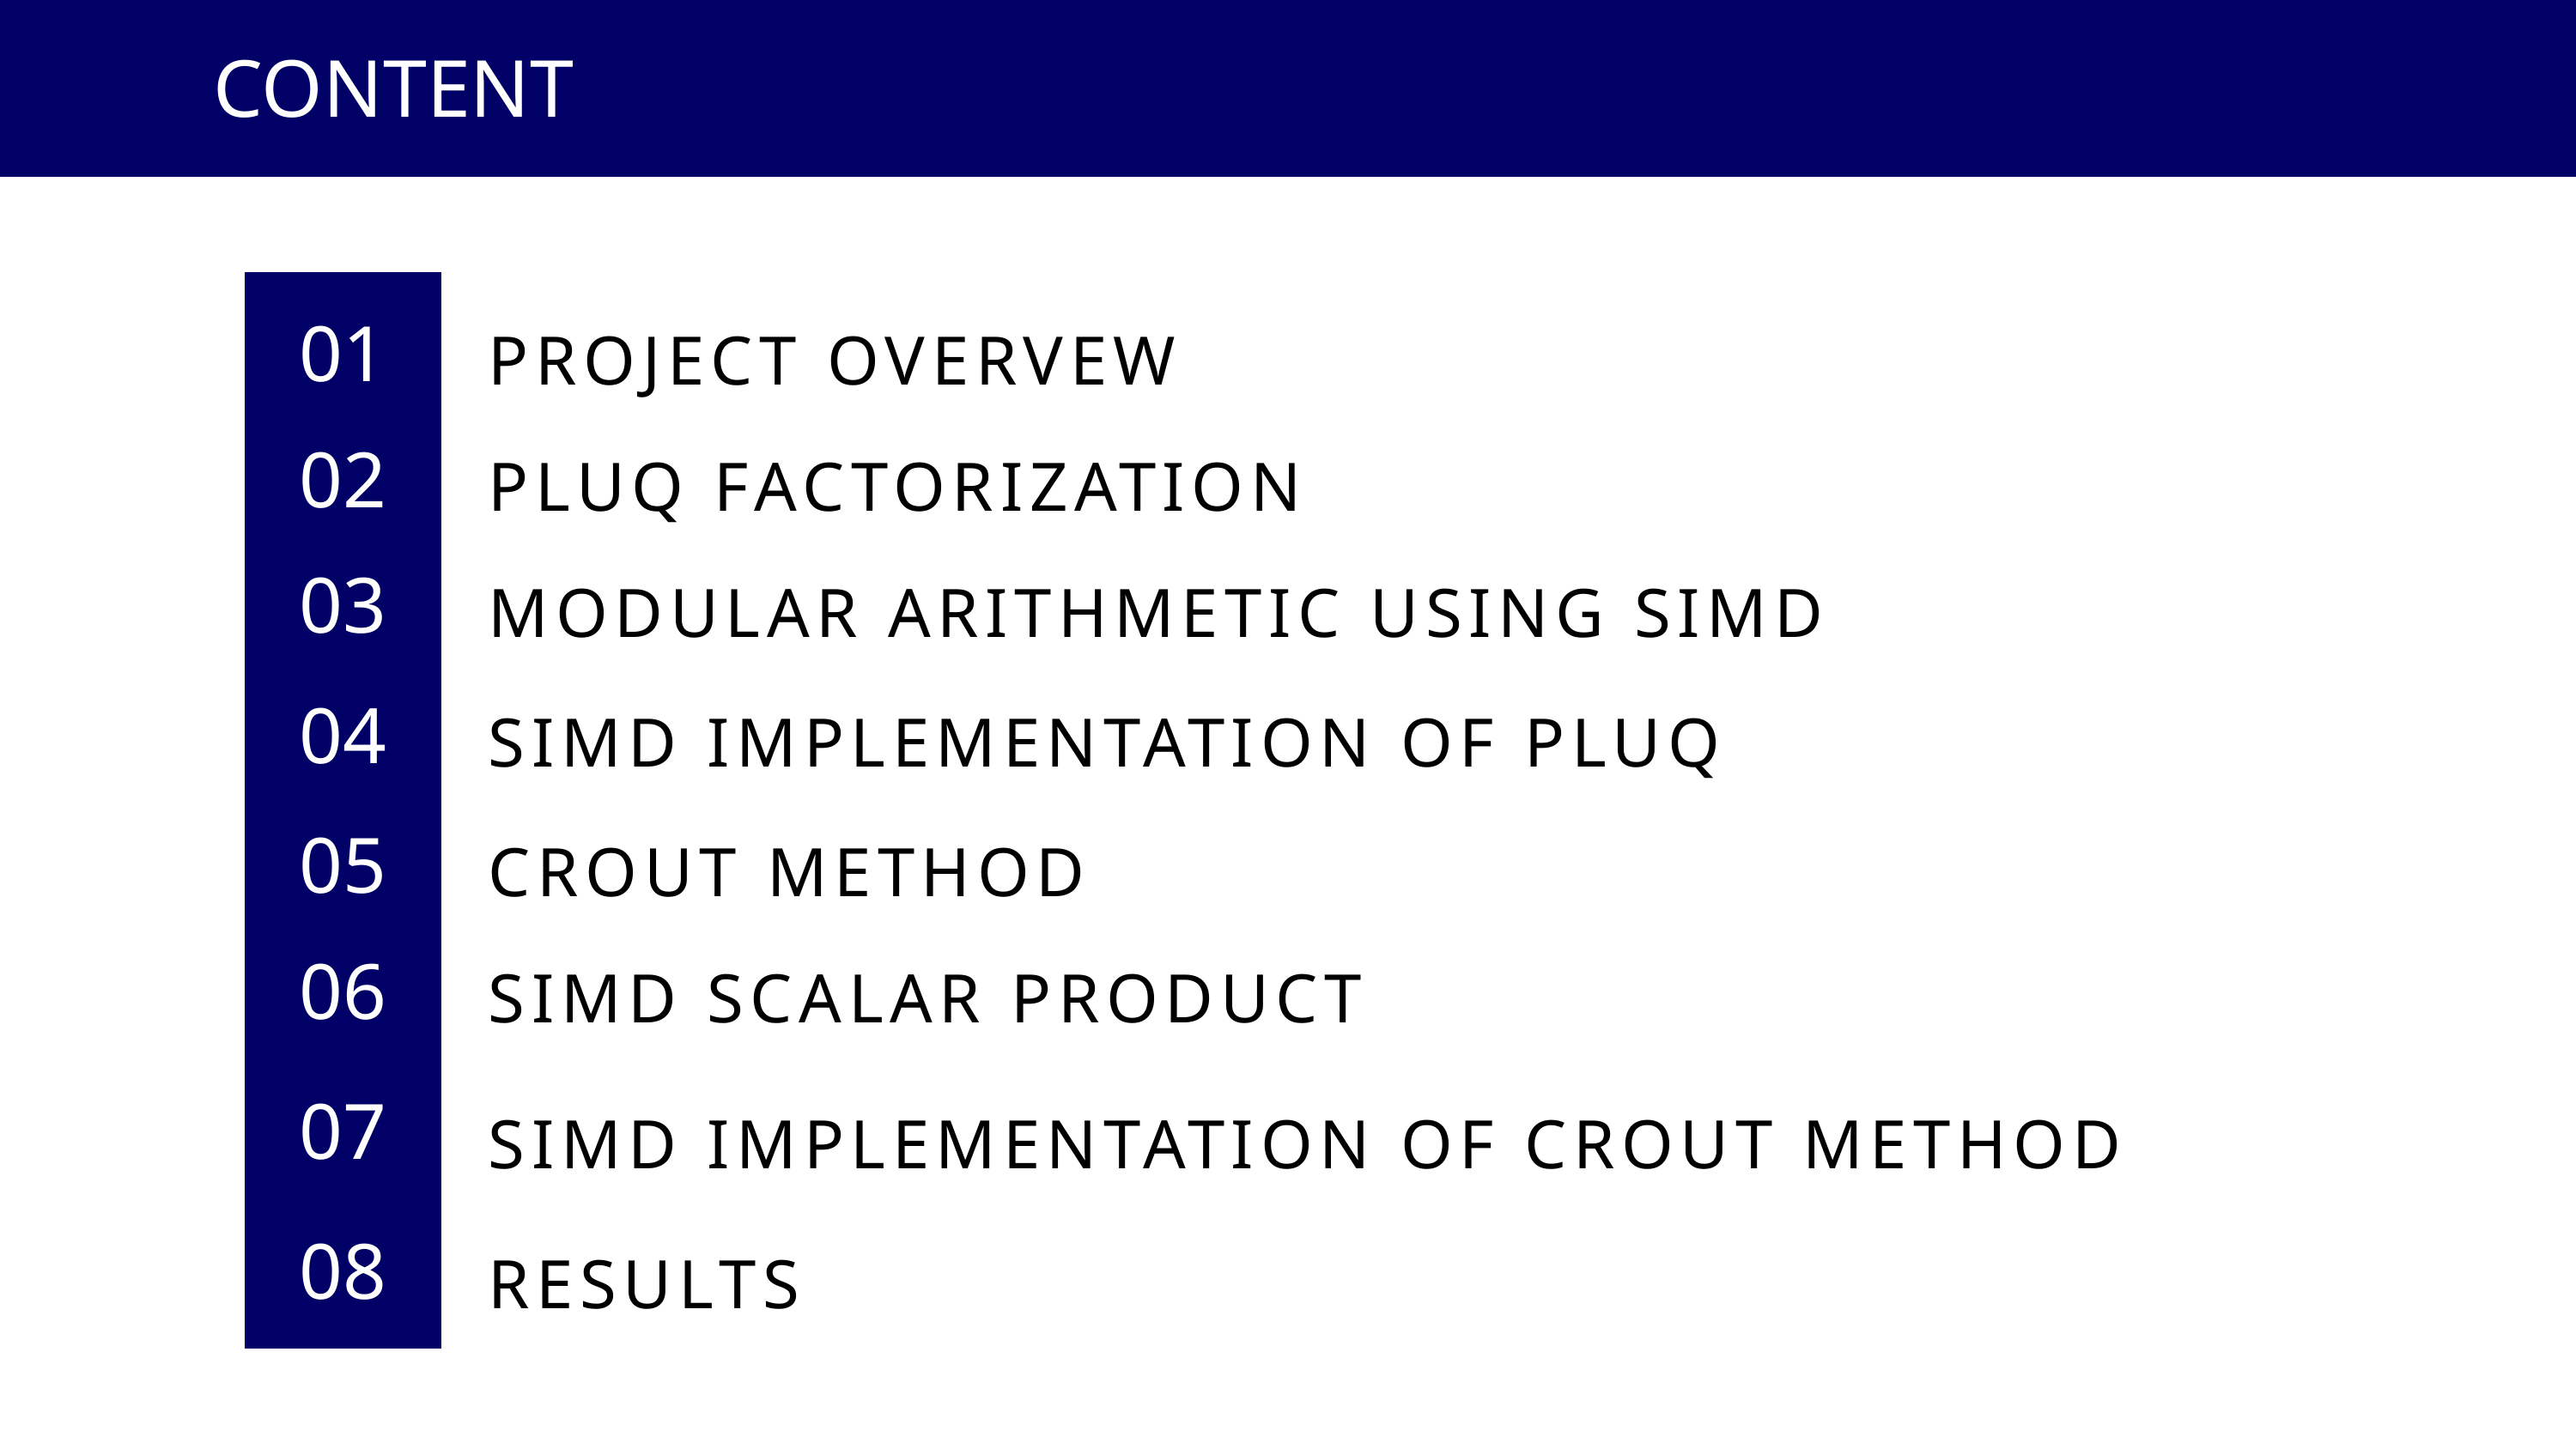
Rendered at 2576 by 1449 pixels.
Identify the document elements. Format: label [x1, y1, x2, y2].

text_box [244, 271, 2217, 1349]
text_box [0, 0, 2576, 178]
